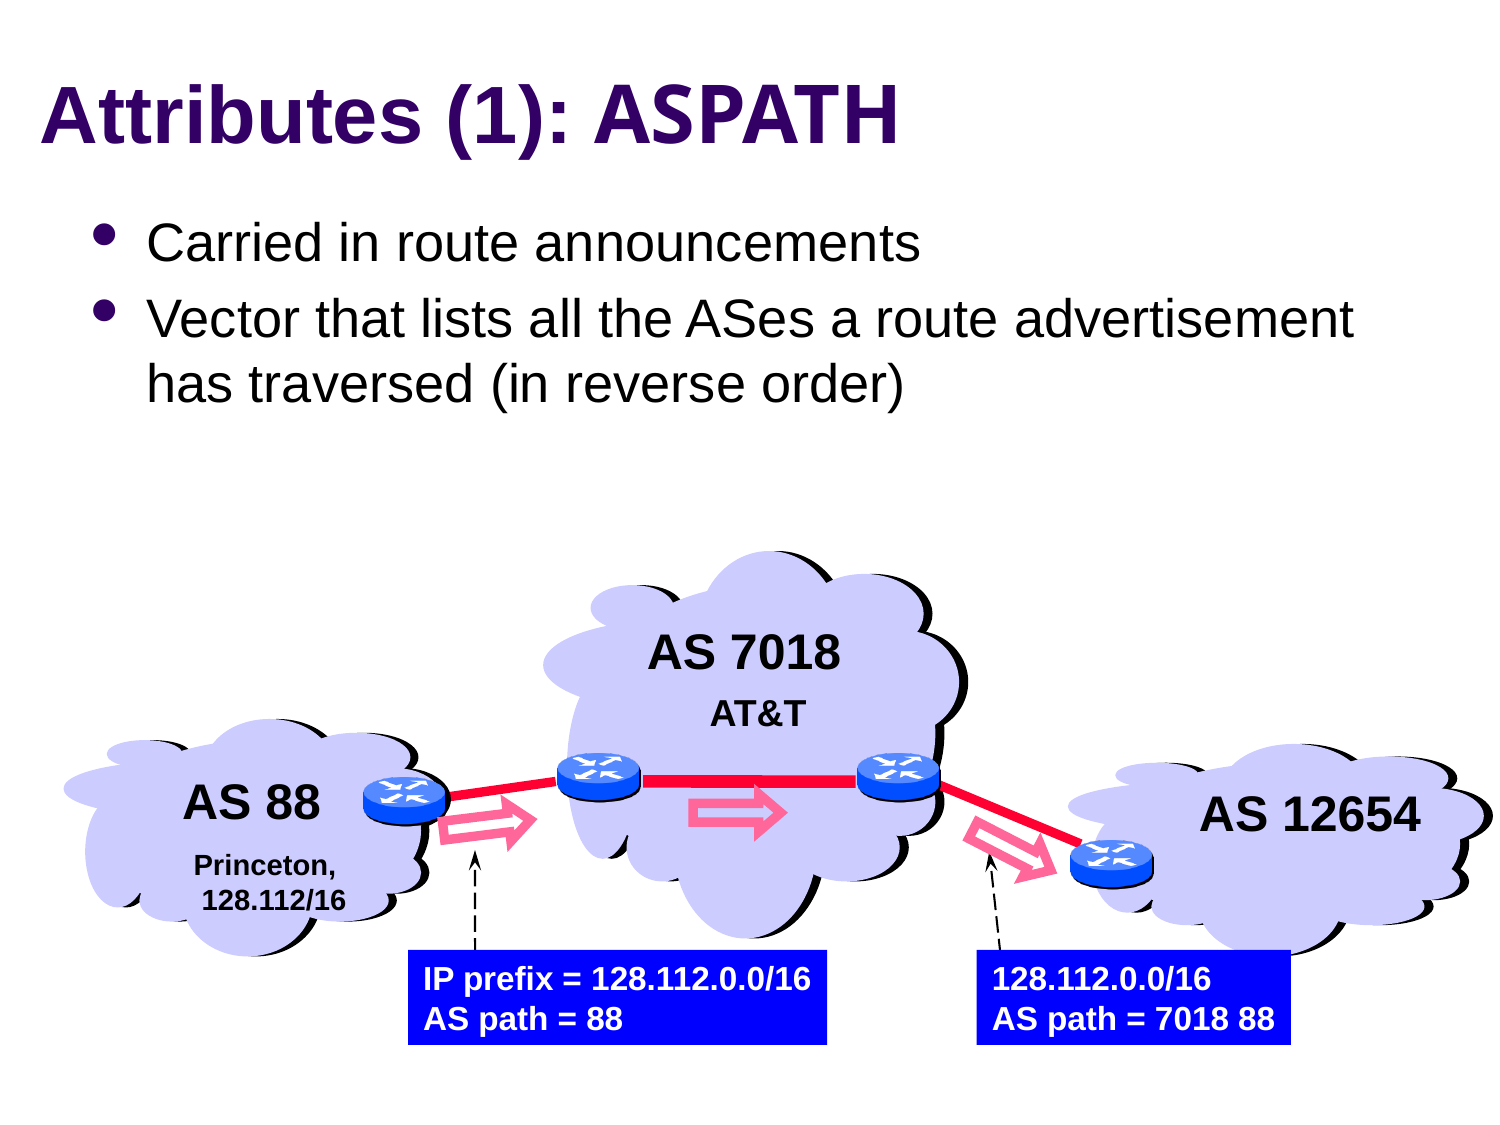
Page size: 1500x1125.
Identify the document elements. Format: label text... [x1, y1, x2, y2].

picture [1067, 837, 1158, 895]
text_box [972, 821, 1051, 877]
list Carried in route announcements Vector that lists all the ASes a route advertisement has traversed (in reverse order) [75, 200, 1463, 594]
text_box [985, 851, 998, 873]
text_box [64, 719, 830, 1047]
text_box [543, 551, 968, 938]
picture [854, 750, 945, 807]
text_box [1068, 744, 1493, 956]
text_box 128.112.0.0/16 AS path = 7018 88 [976, 949, 1291, 1045]
title Attributes (1): ASPATH [24, 0, 1475, 168]
